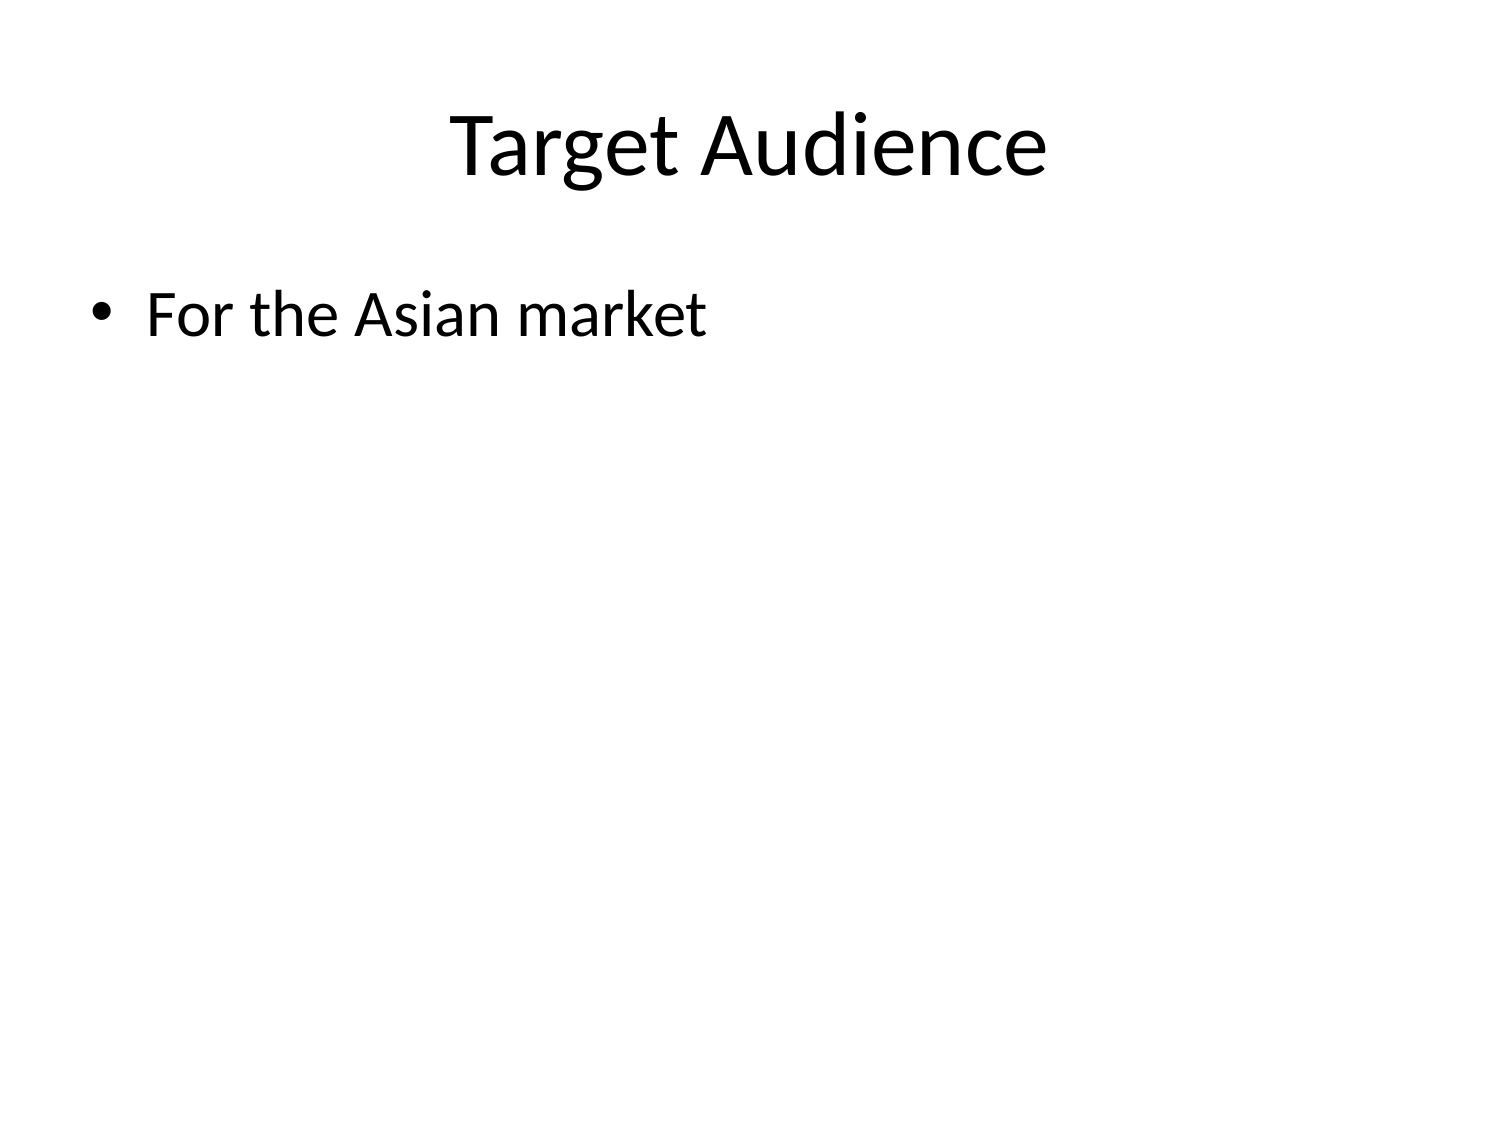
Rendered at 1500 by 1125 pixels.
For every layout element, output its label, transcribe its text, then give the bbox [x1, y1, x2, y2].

list For the Asian market [75, 262, 1425, 1005]
title Target Audience [75, 45, 1425, 233]
